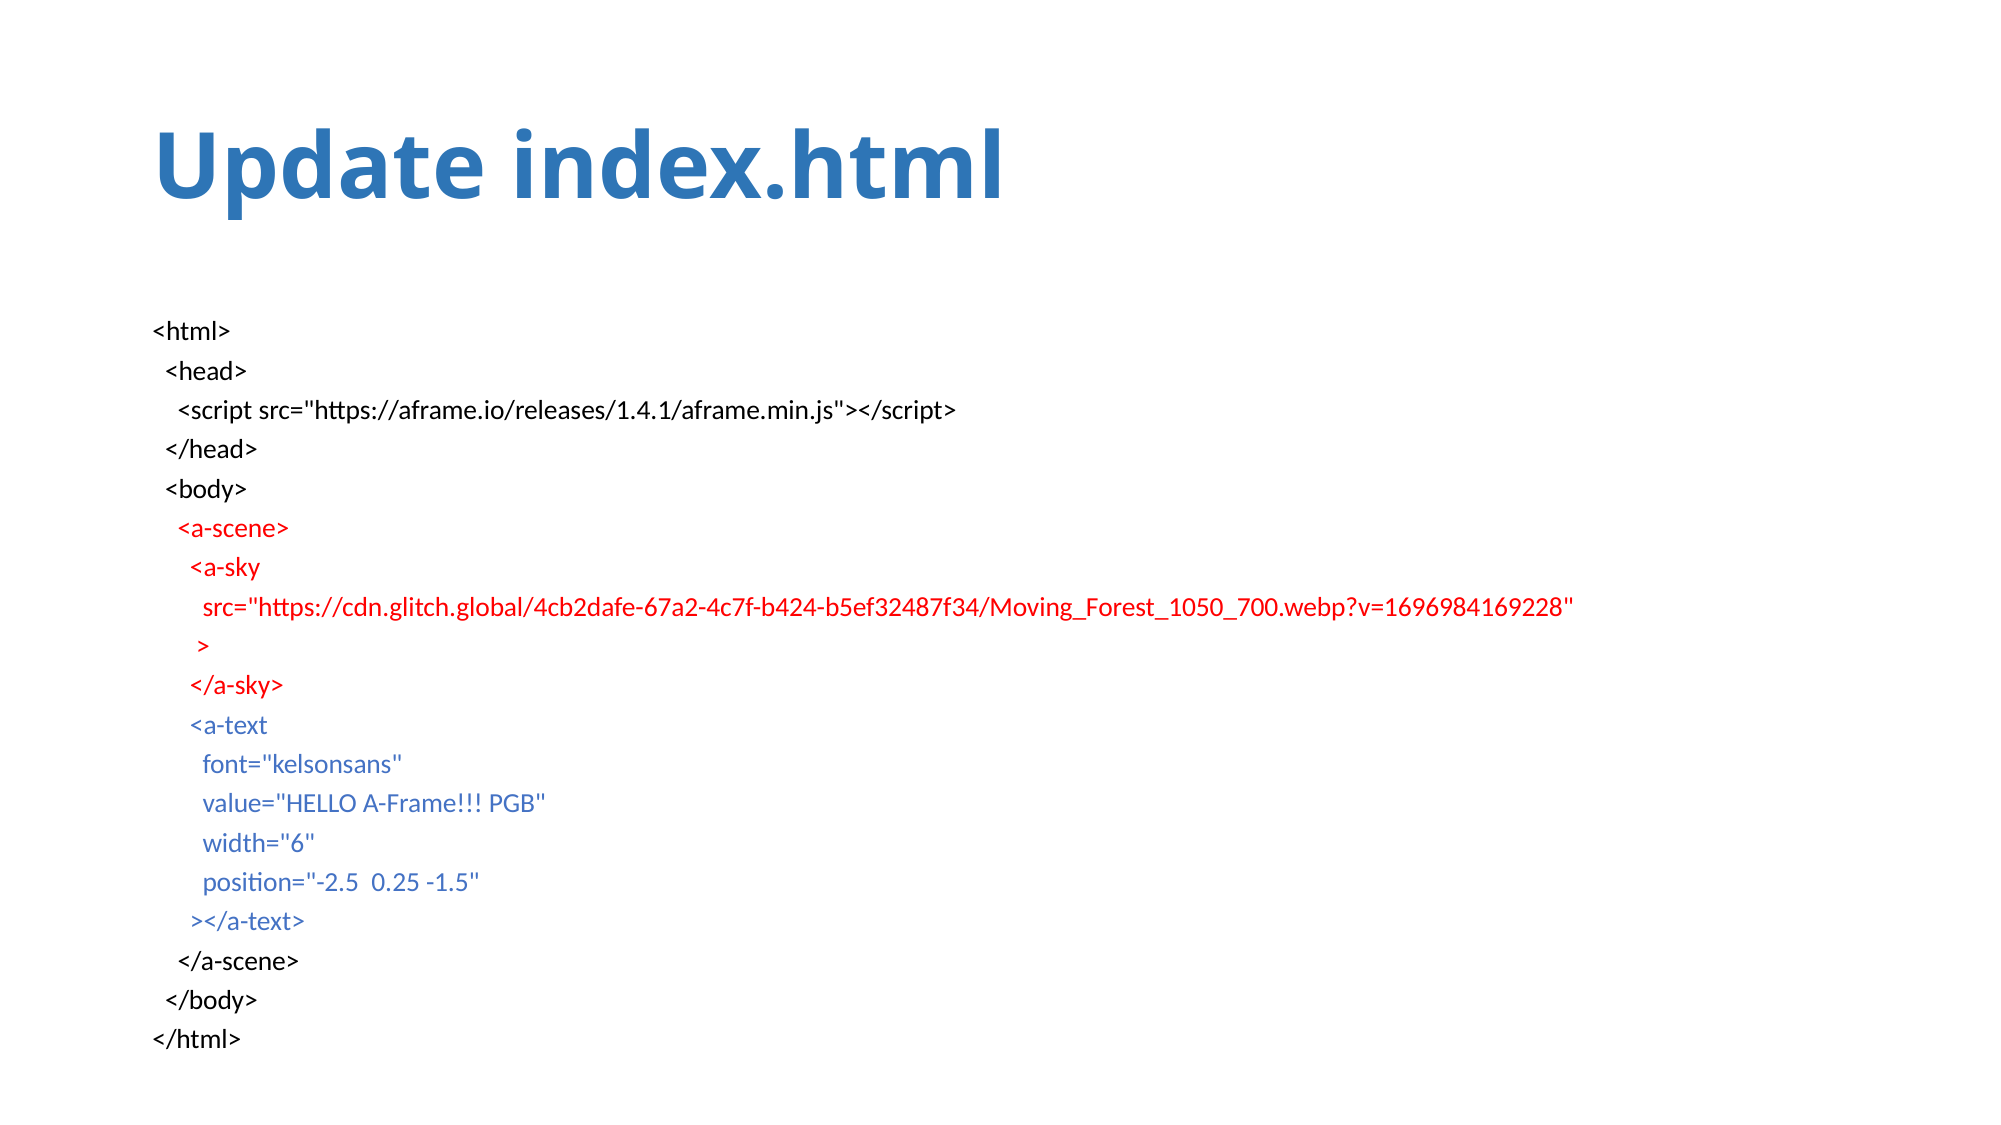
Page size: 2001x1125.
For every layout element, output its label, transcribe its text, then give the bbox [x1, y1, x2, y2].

title Update index.html [137, 59, 1863, 278]
list <html> <head> <script src="https://aframe.io/releases/1.4.1/aframe.min.js"></script> </head> <body> <a-scene> <a-sky src="https://cdn.glitch.global/4cb2dafe-67a2-4c7f-b424-b5ef32487f34/Moving_Forest_1050_700.webp?v=1696984169228" > </a-sky> <a-text font="kelsonsans" value="HELLO A-Frame!!! PGB" width="6" position="-2.5 0.25 -1.5" ></a-text> </a-scene> </body> </html> [137, 299, 1863, 1066]
